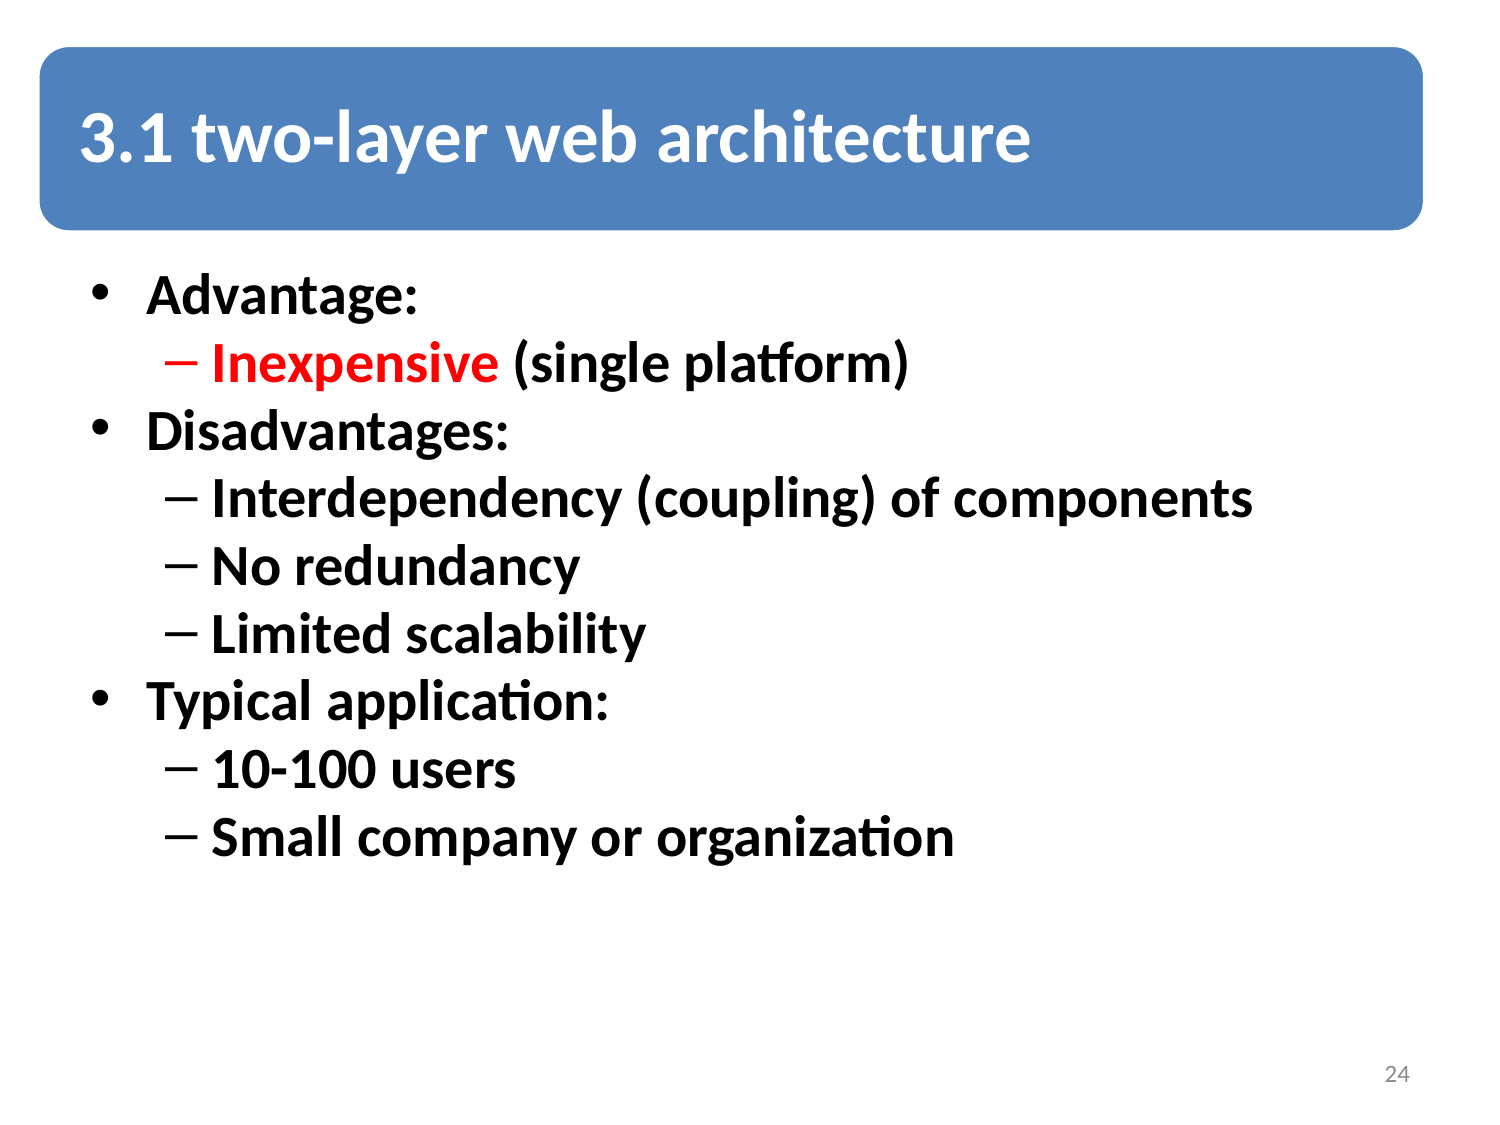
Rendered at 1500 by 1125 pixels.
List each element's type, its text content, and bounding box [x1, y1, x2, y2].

slide_number 24 [1074, 1042, 1425, 1103]
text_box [37, 44, 1426, 233]
list Advantage: Inexpensive (single platform) Disadvantages: Interdependency (coupling) of components No redundancy Limited scalability Typical application: 10-100 users Small company or organization [75, 262, 1425, 1005]
